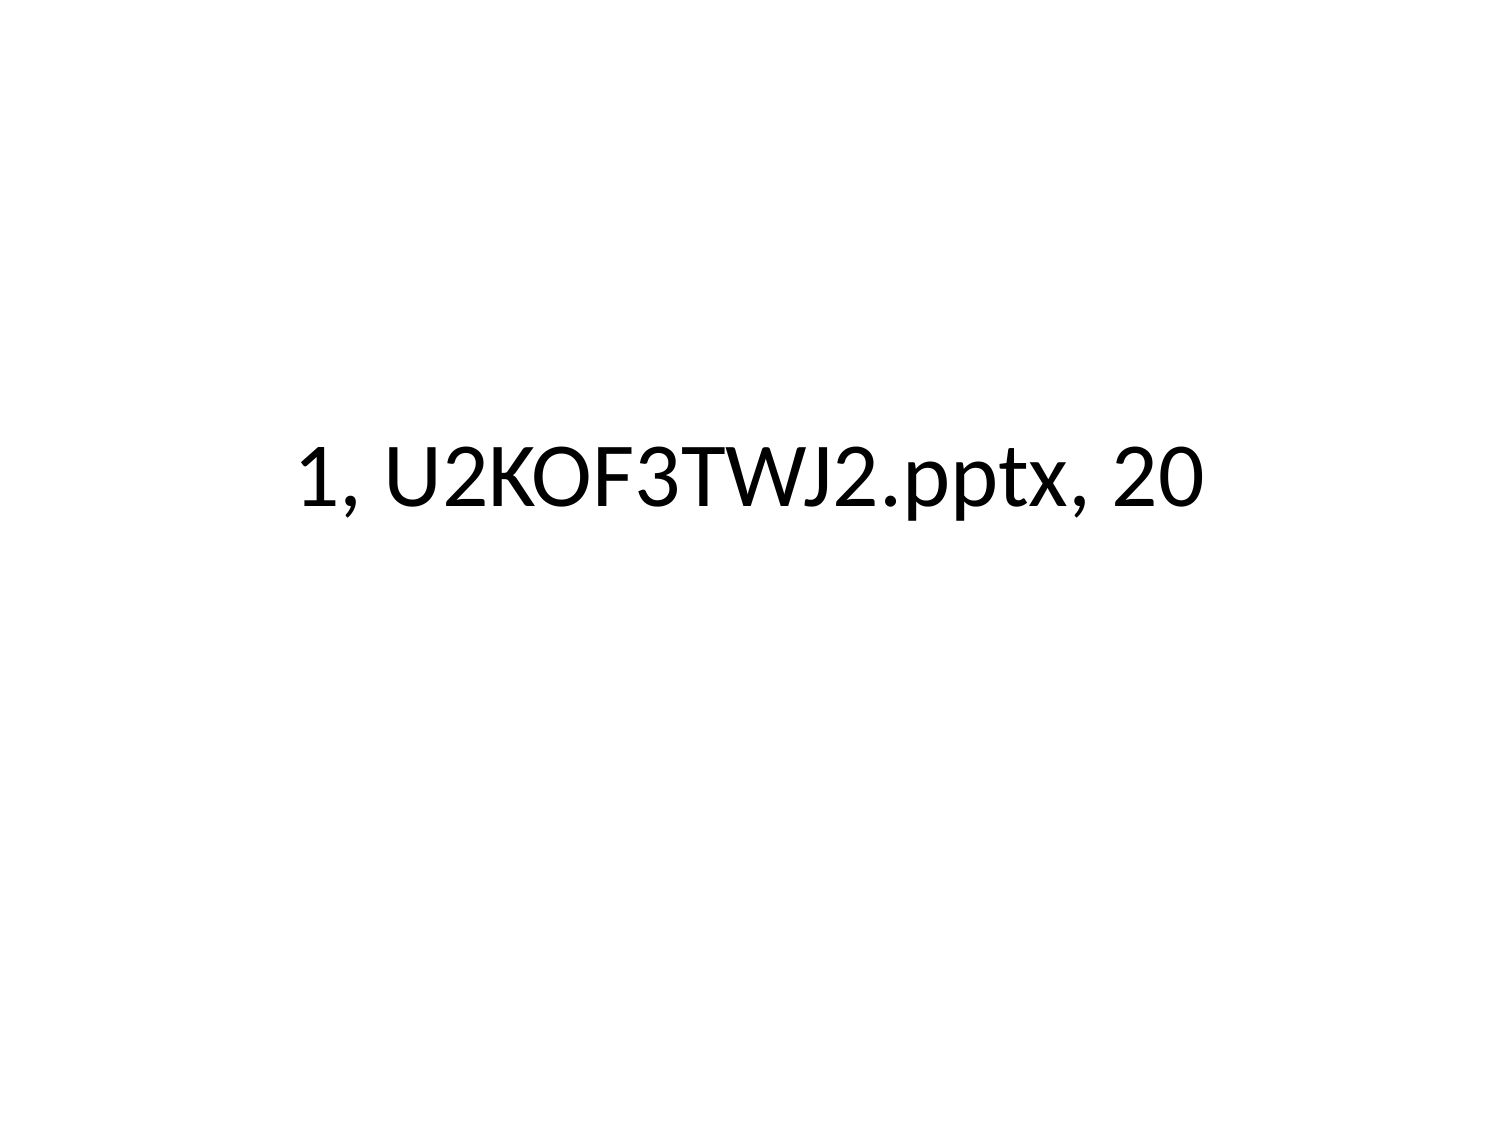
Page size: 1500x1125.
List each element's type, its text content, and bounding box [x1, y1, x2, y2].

title 1, U2KOF3TWJ2.pptx, 20 [112, 349, 1388, 591]
